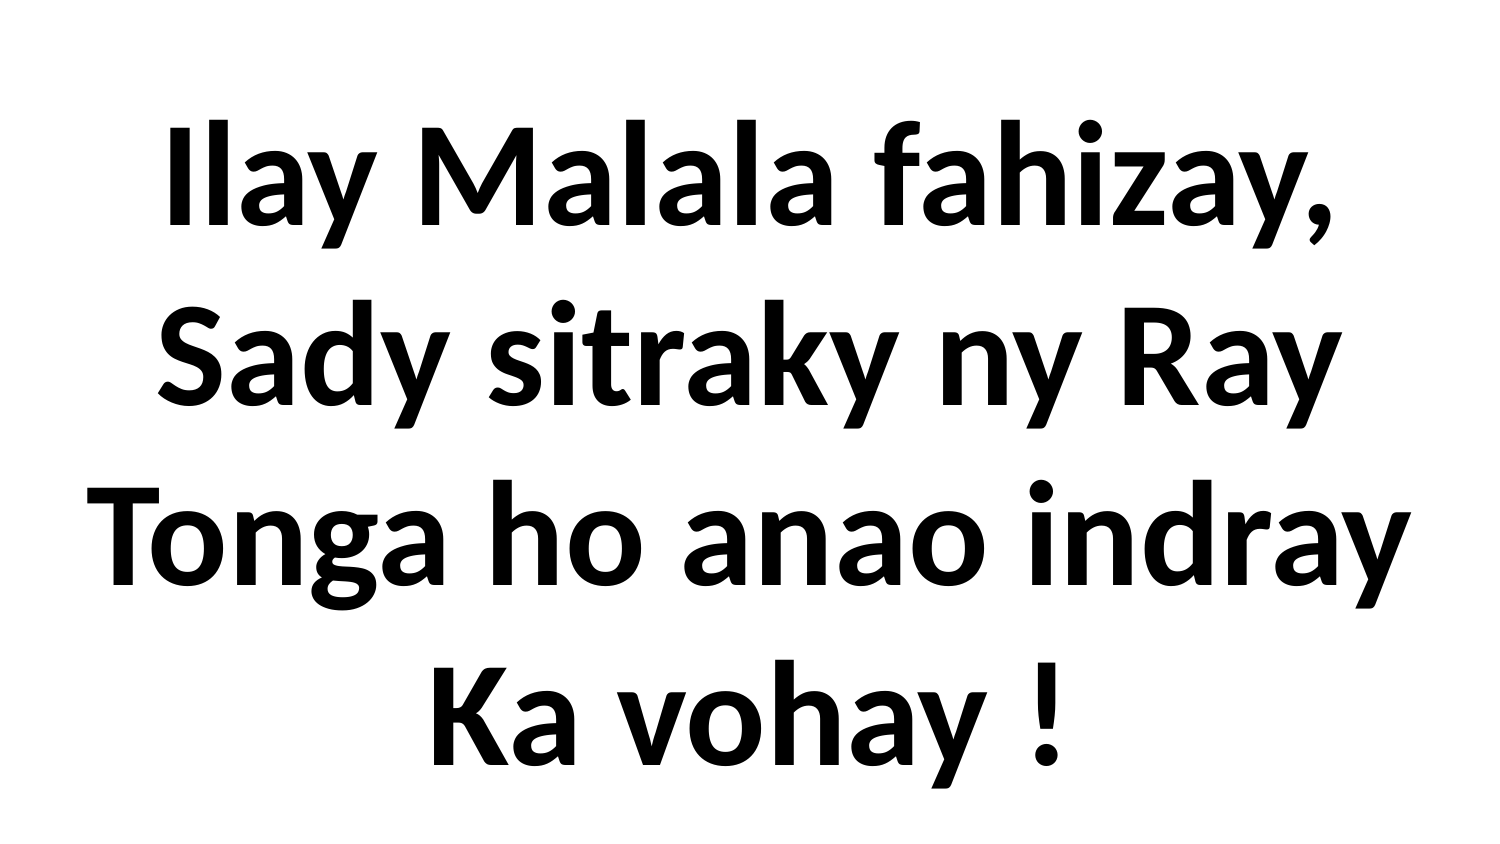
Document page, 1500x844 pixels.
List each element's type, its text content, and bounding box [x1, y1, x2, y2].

title Ilay Malala fahizay, Sady sitraky ny Ray Tonga ho anao indray Ka vohay ! [0, 94, 1500, 777]
